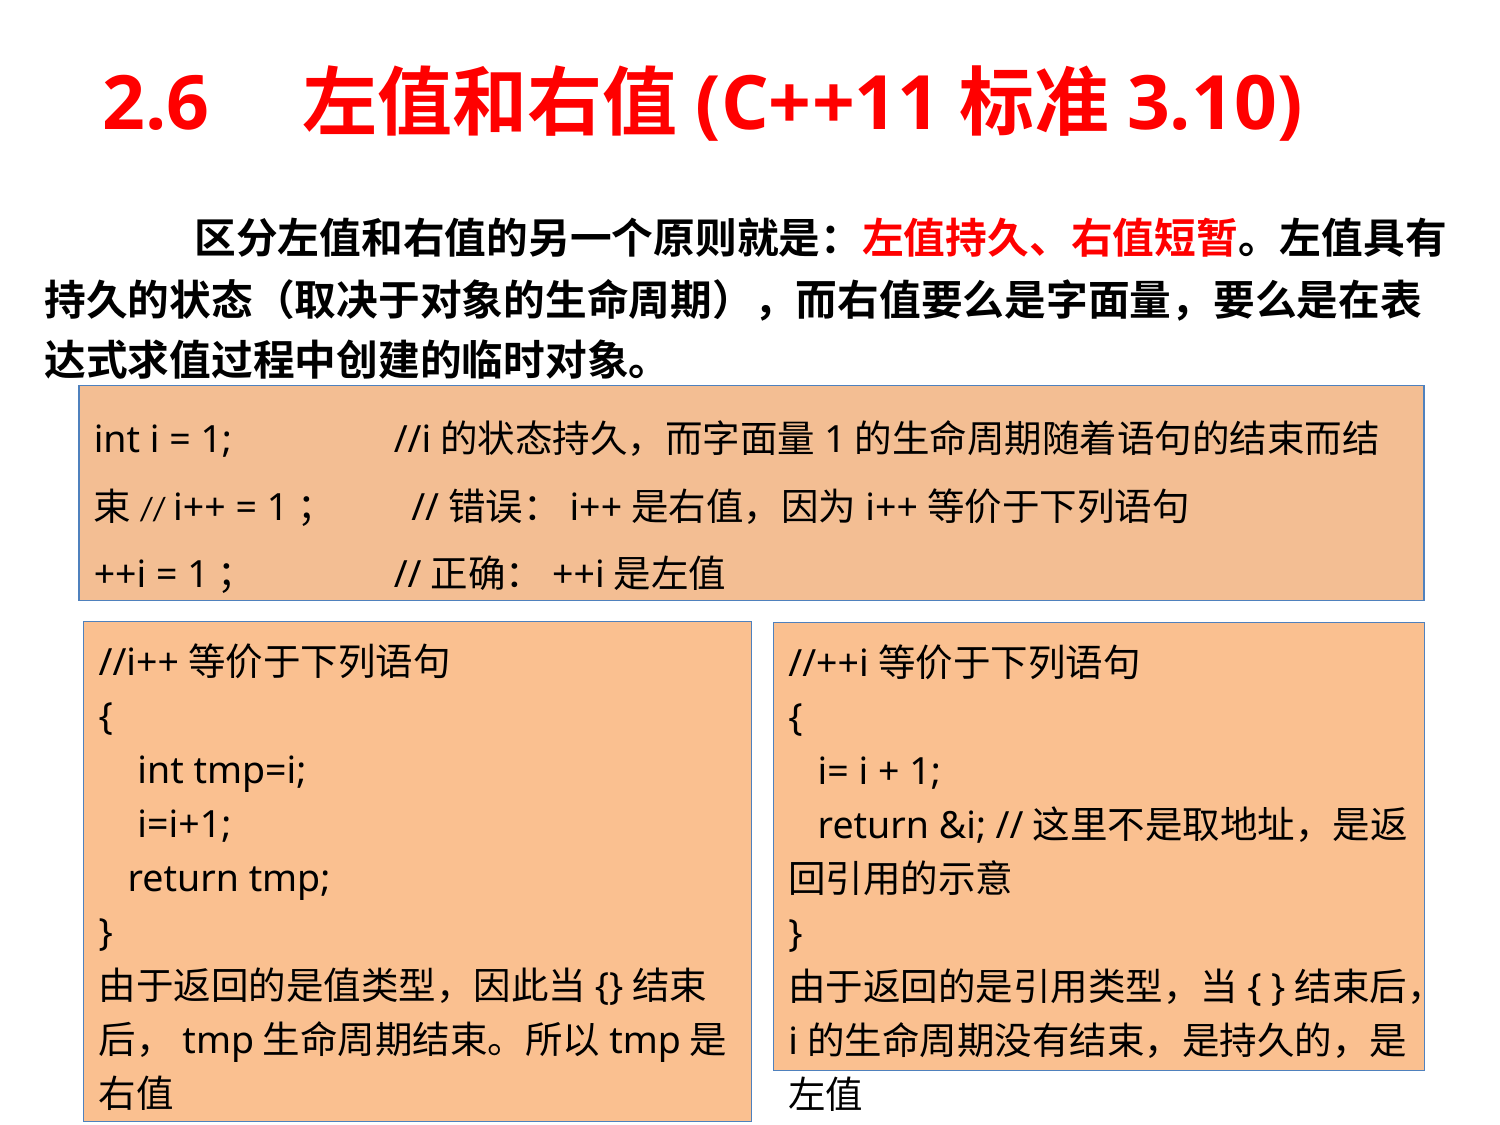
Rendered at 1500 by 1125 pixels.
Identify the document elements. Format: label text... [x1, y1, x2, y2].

text_box int i = 1; //i的状态持久，而字面量1的生命周期随着语句的结束而结束// i++ = 1； //错误：i++是右值，因为i++等价于下列语句 ++i = 1； //正确：++i是左值 [78, 385, 1425, 601]
text_box 区分左值和右值的另一个原则就是：左值持久、右值短暂。左值具有持久的状态（取决于对象的生命周期），而右值要么是字面量，要么是在表达式求值过程中创建的临时对象。 [29, 184, 1474, 1071]
text_box //i++等价于下列语句 { int tmp=i; i=i+1; return tmp; } 由于返回的是值类型，因此当{}结束后，tmp生命周期结束。所以tmp是右值 [83, 621, 752, 1122]
title 2.6 左值和右值(C++11标准3.10) [87, 31, 1363, 169]
text_box //++i等价于下列语句 { i= i + 1; return &i; //这里不是取地址，是返回引用的示意 } 由于返回的是引用类型，当{ }结束后，i的生命周期没有结束，是持久的，是左值 [773, 622, 1425, 1071]
